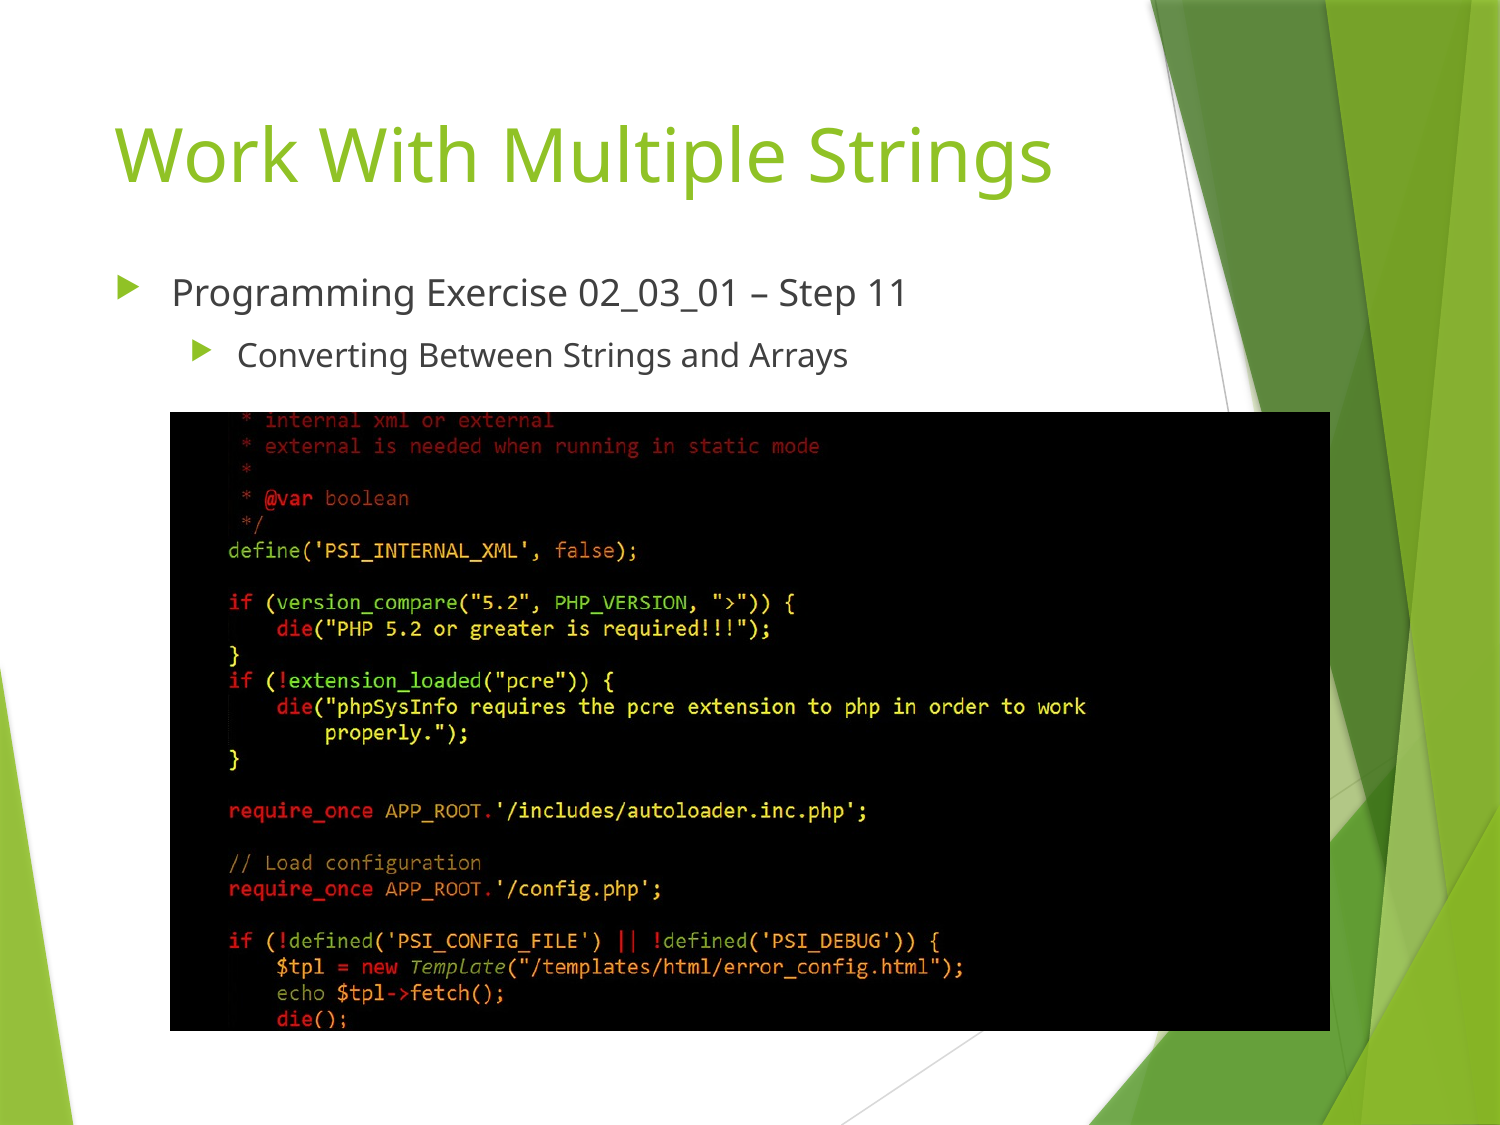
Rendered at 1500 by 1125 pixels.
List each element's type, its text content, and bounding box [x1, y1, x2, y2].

picture [169, 412, 1331, 1032]
title Work With Multiple Strings [99, 99, 1142, 261]
list Programming Exercise 02_03_01 – Step 11 Converting Between Strings and Arrays [99, 261, 1142, 991]
